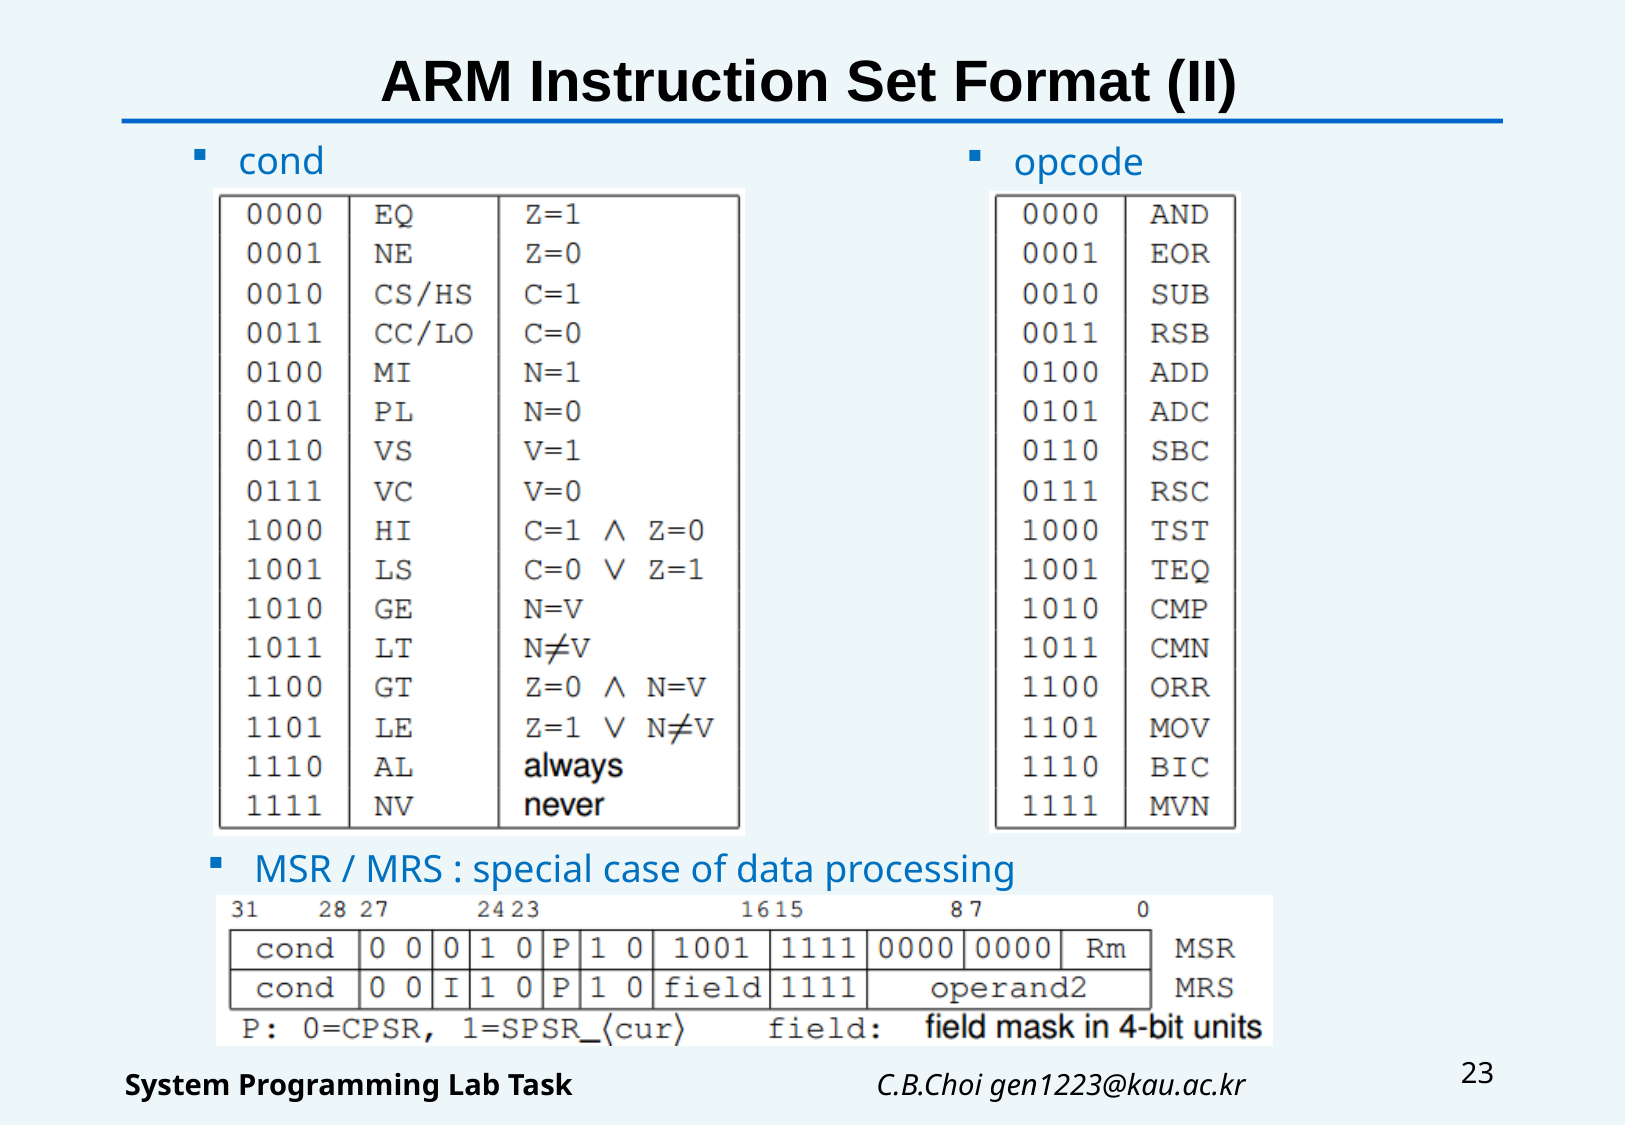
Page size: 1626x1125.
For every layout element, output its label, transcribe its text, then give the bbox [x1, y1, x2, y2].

text_box cond [176, 129, 341, 190]
picture [989, 191, 1241, 833]
picture [216, 895, 1273, 1046]
picture [213, 188, 745, 836]
text_box opcode [951, 130, 1159, 191]
title ARM Instruction Set Format (II) [70, 35, 1549, 120]
text_box MSR / MRS : special case of data processing [192, 837, 1032, 898]
slide_number 23 [1362, 1046, 1510, 1122]
